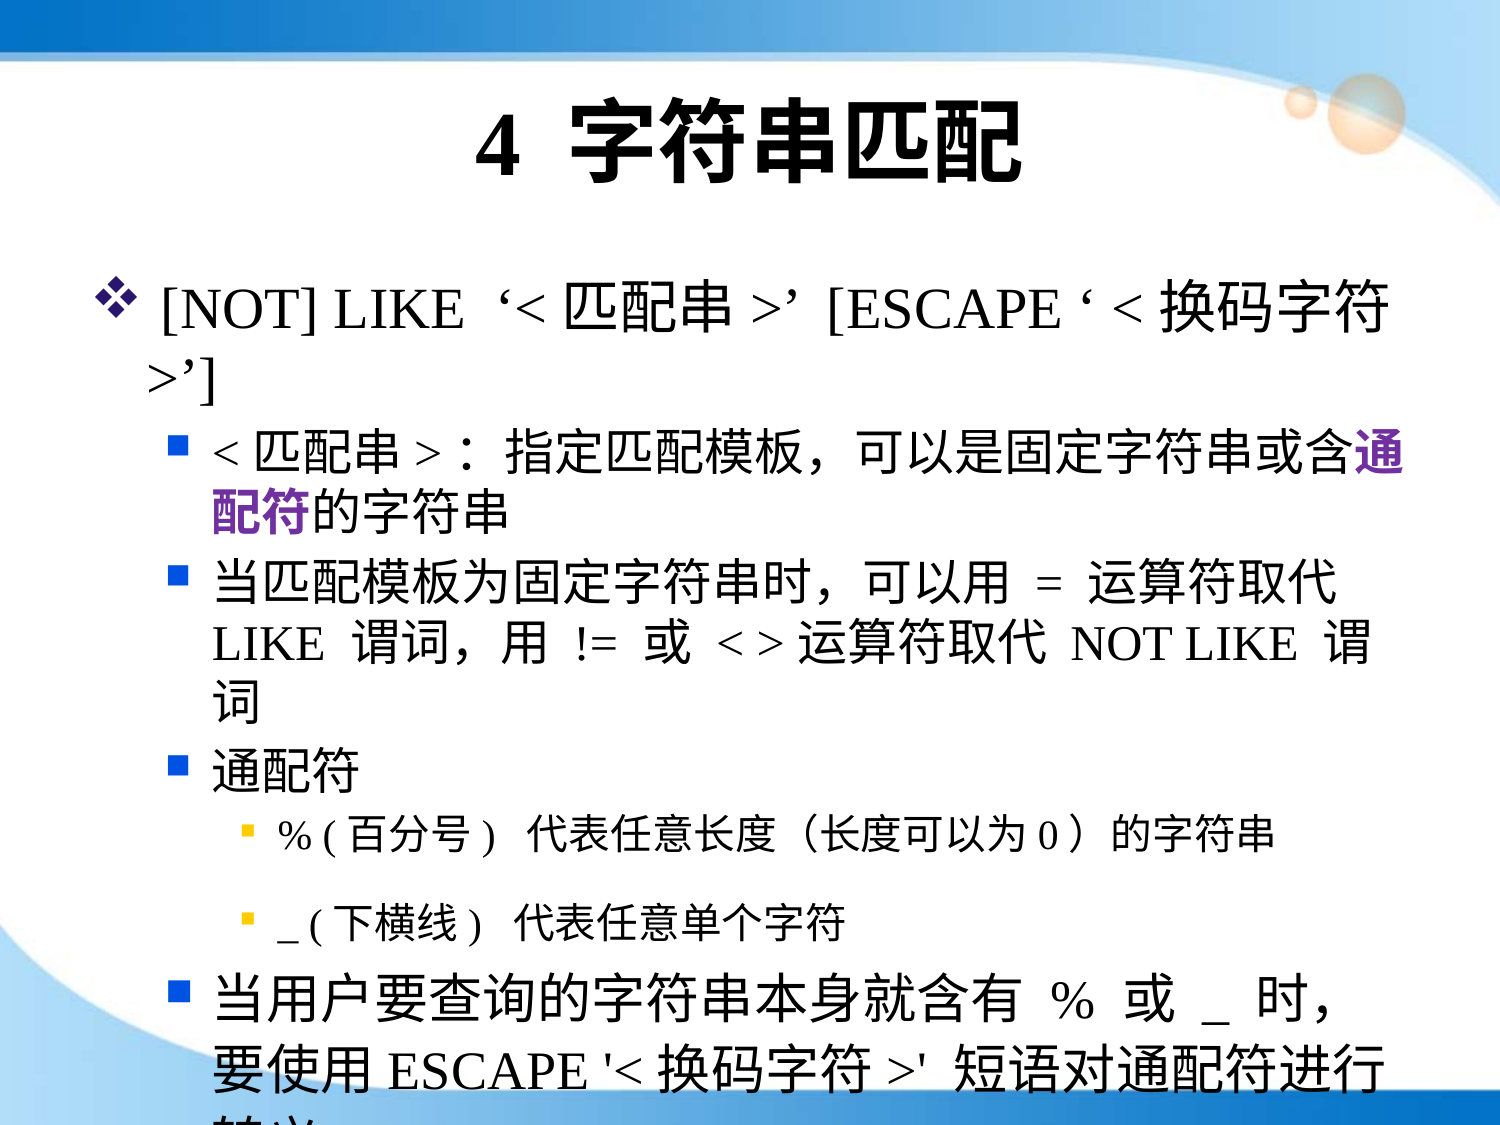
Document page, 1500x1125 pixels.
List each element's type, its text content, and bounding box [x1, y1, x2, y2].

picture [0, 0, 1500, 1125]
list [NOT] LIKE ‘<匹配串>’ [ESCAPE ‘ <换码字符>’] <匹配串>：指定匹配模板，可以是固定字符串或含通配符的字符串 当匹配模板为固定字符串时，可以用 = 运算符取代 LIKE 谓词，用 != 或 < >运算符取代 NOT LIKE 谓词 通配符 % (百分号) 代表任意长度（长度可以为0）的字符串 _ (下横线) 代表任意单个字符 当用户要查询的字符串本身就含有 % 或 _ 时，要使用ESCAPE '<换码字符>' 短语对通配符进行转义 [74, 262, 1426, 1006]
title 4 字符串匹配 [75, 45, 1425, 233]
